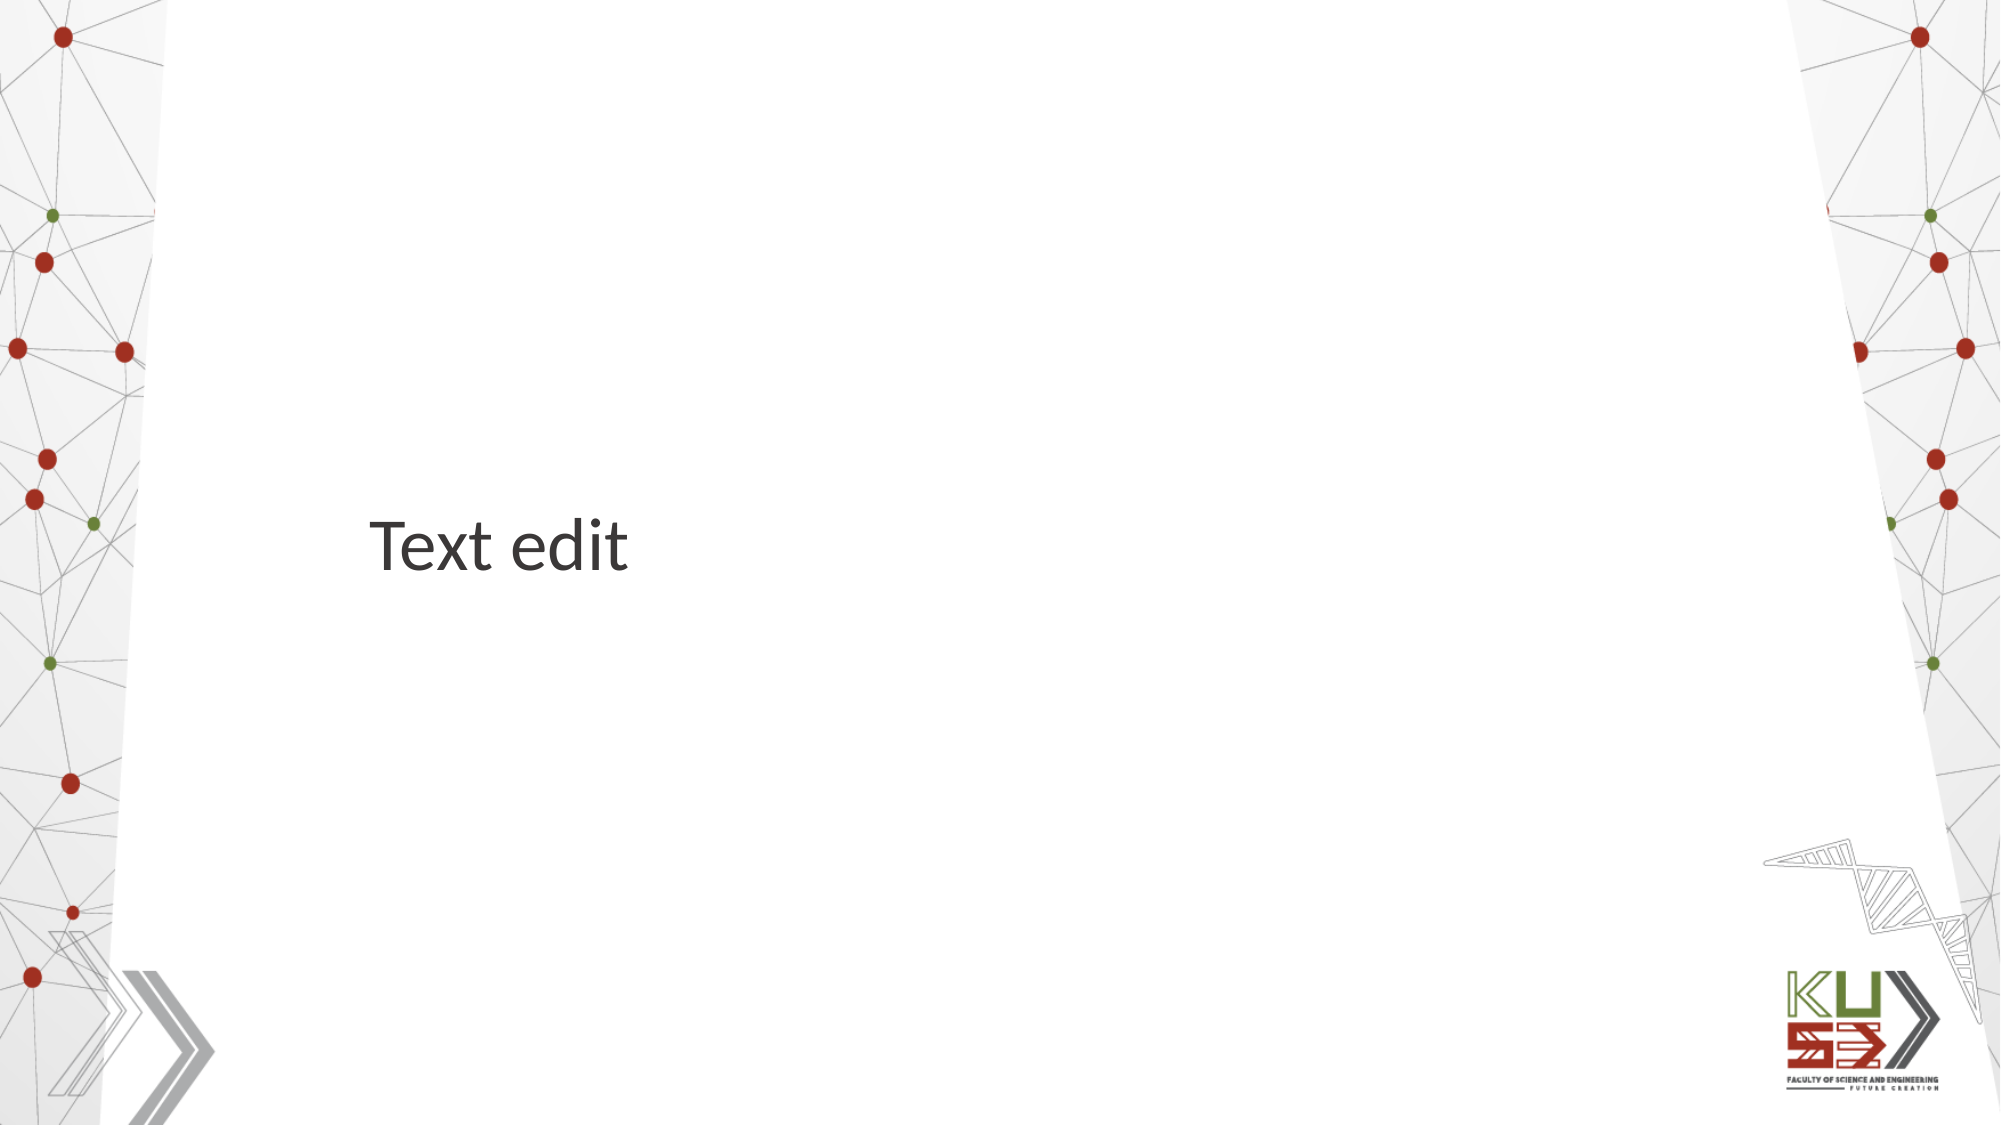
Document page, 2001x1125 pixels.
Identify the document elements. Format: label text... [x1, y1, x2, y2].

picture [0, 0, 2001, 1125]
text_box Text edit [355, 488, 976, 594]
